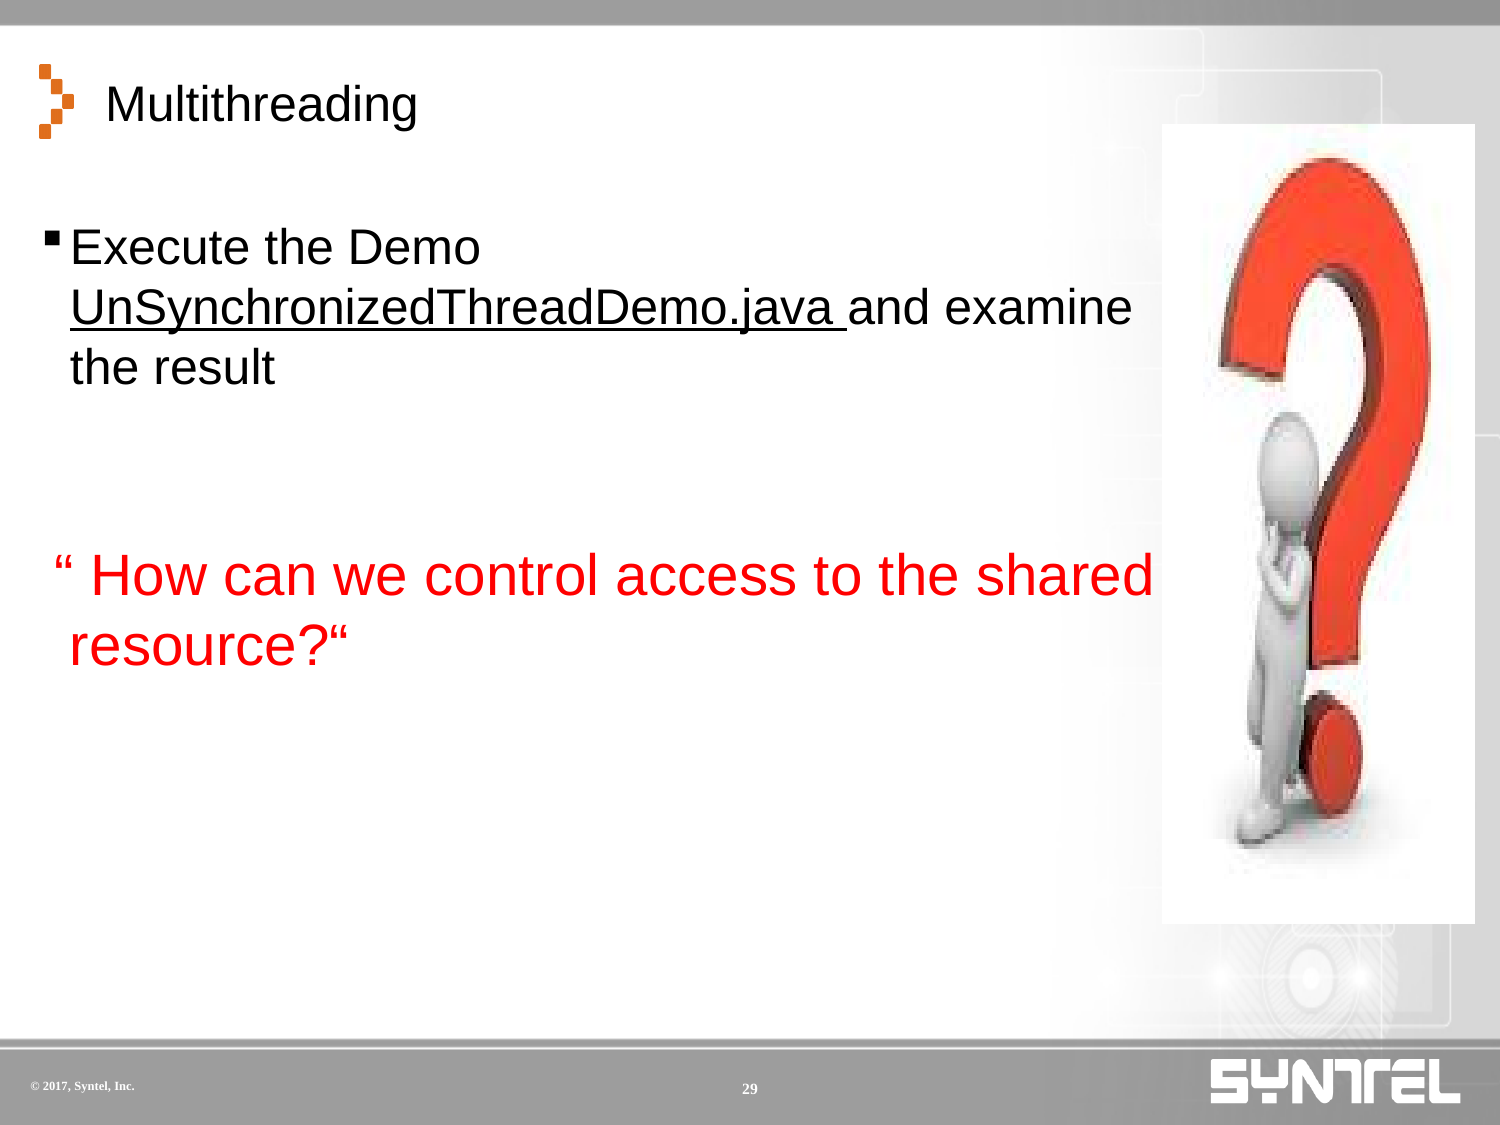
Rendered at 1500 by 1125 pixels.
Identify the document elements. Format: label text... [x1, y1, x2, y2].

picture [0, 0, 1500, 1125]
title Multithreading [90, 43, 1462, 160]
list Execute the Demo UnSynchronizedThreadDemo.java and examine the result “ How can we control access to the shared resource?“ [25, 162, 1225, 977]
